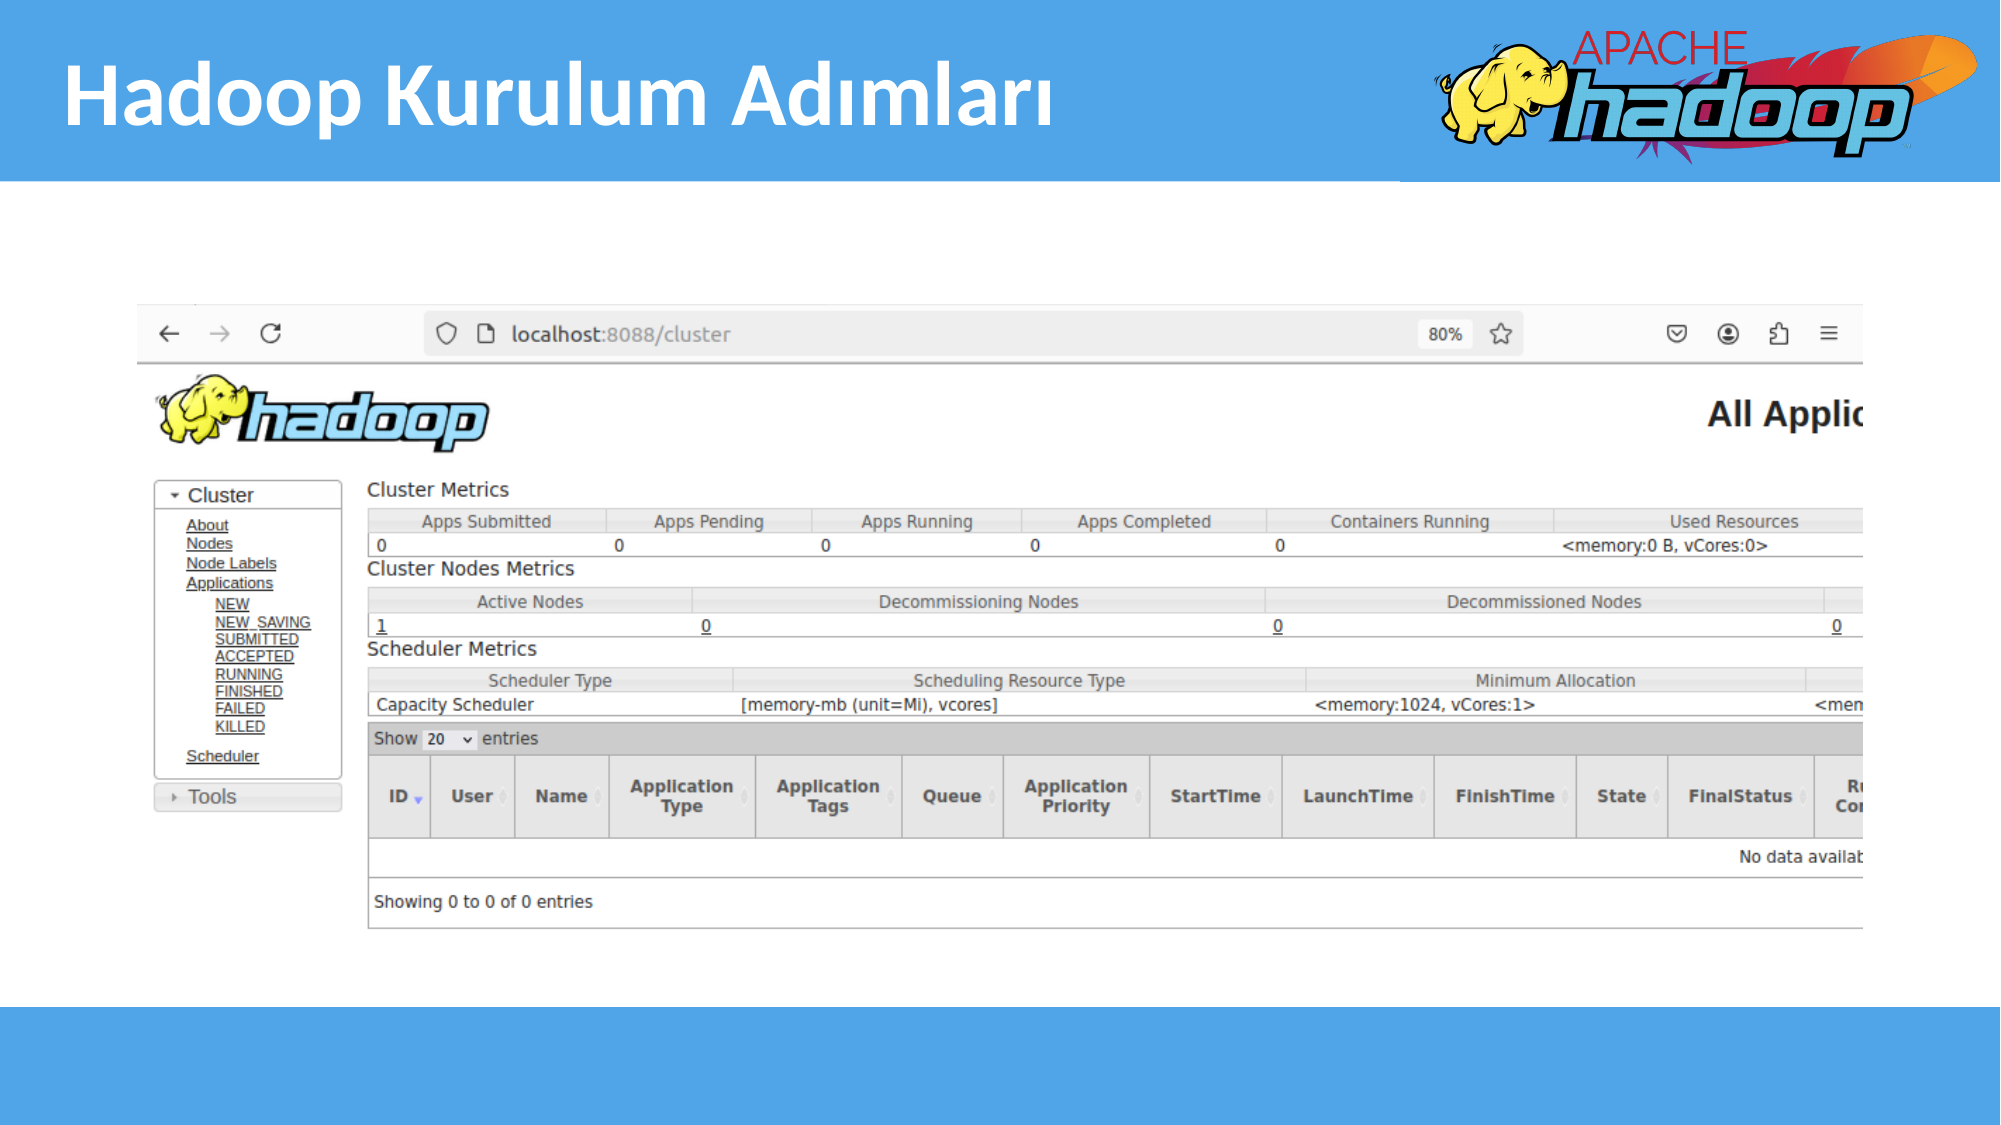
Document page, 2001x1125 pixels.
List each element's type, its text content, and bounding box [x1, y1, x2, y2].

title Hadoop Kurulum Adımları [48, 31, 1400, 161]
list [137, 304, 1863, 939]
picture [1400, 0, 2000, 184]
text_box [0, 1005, 2000, 1125]
